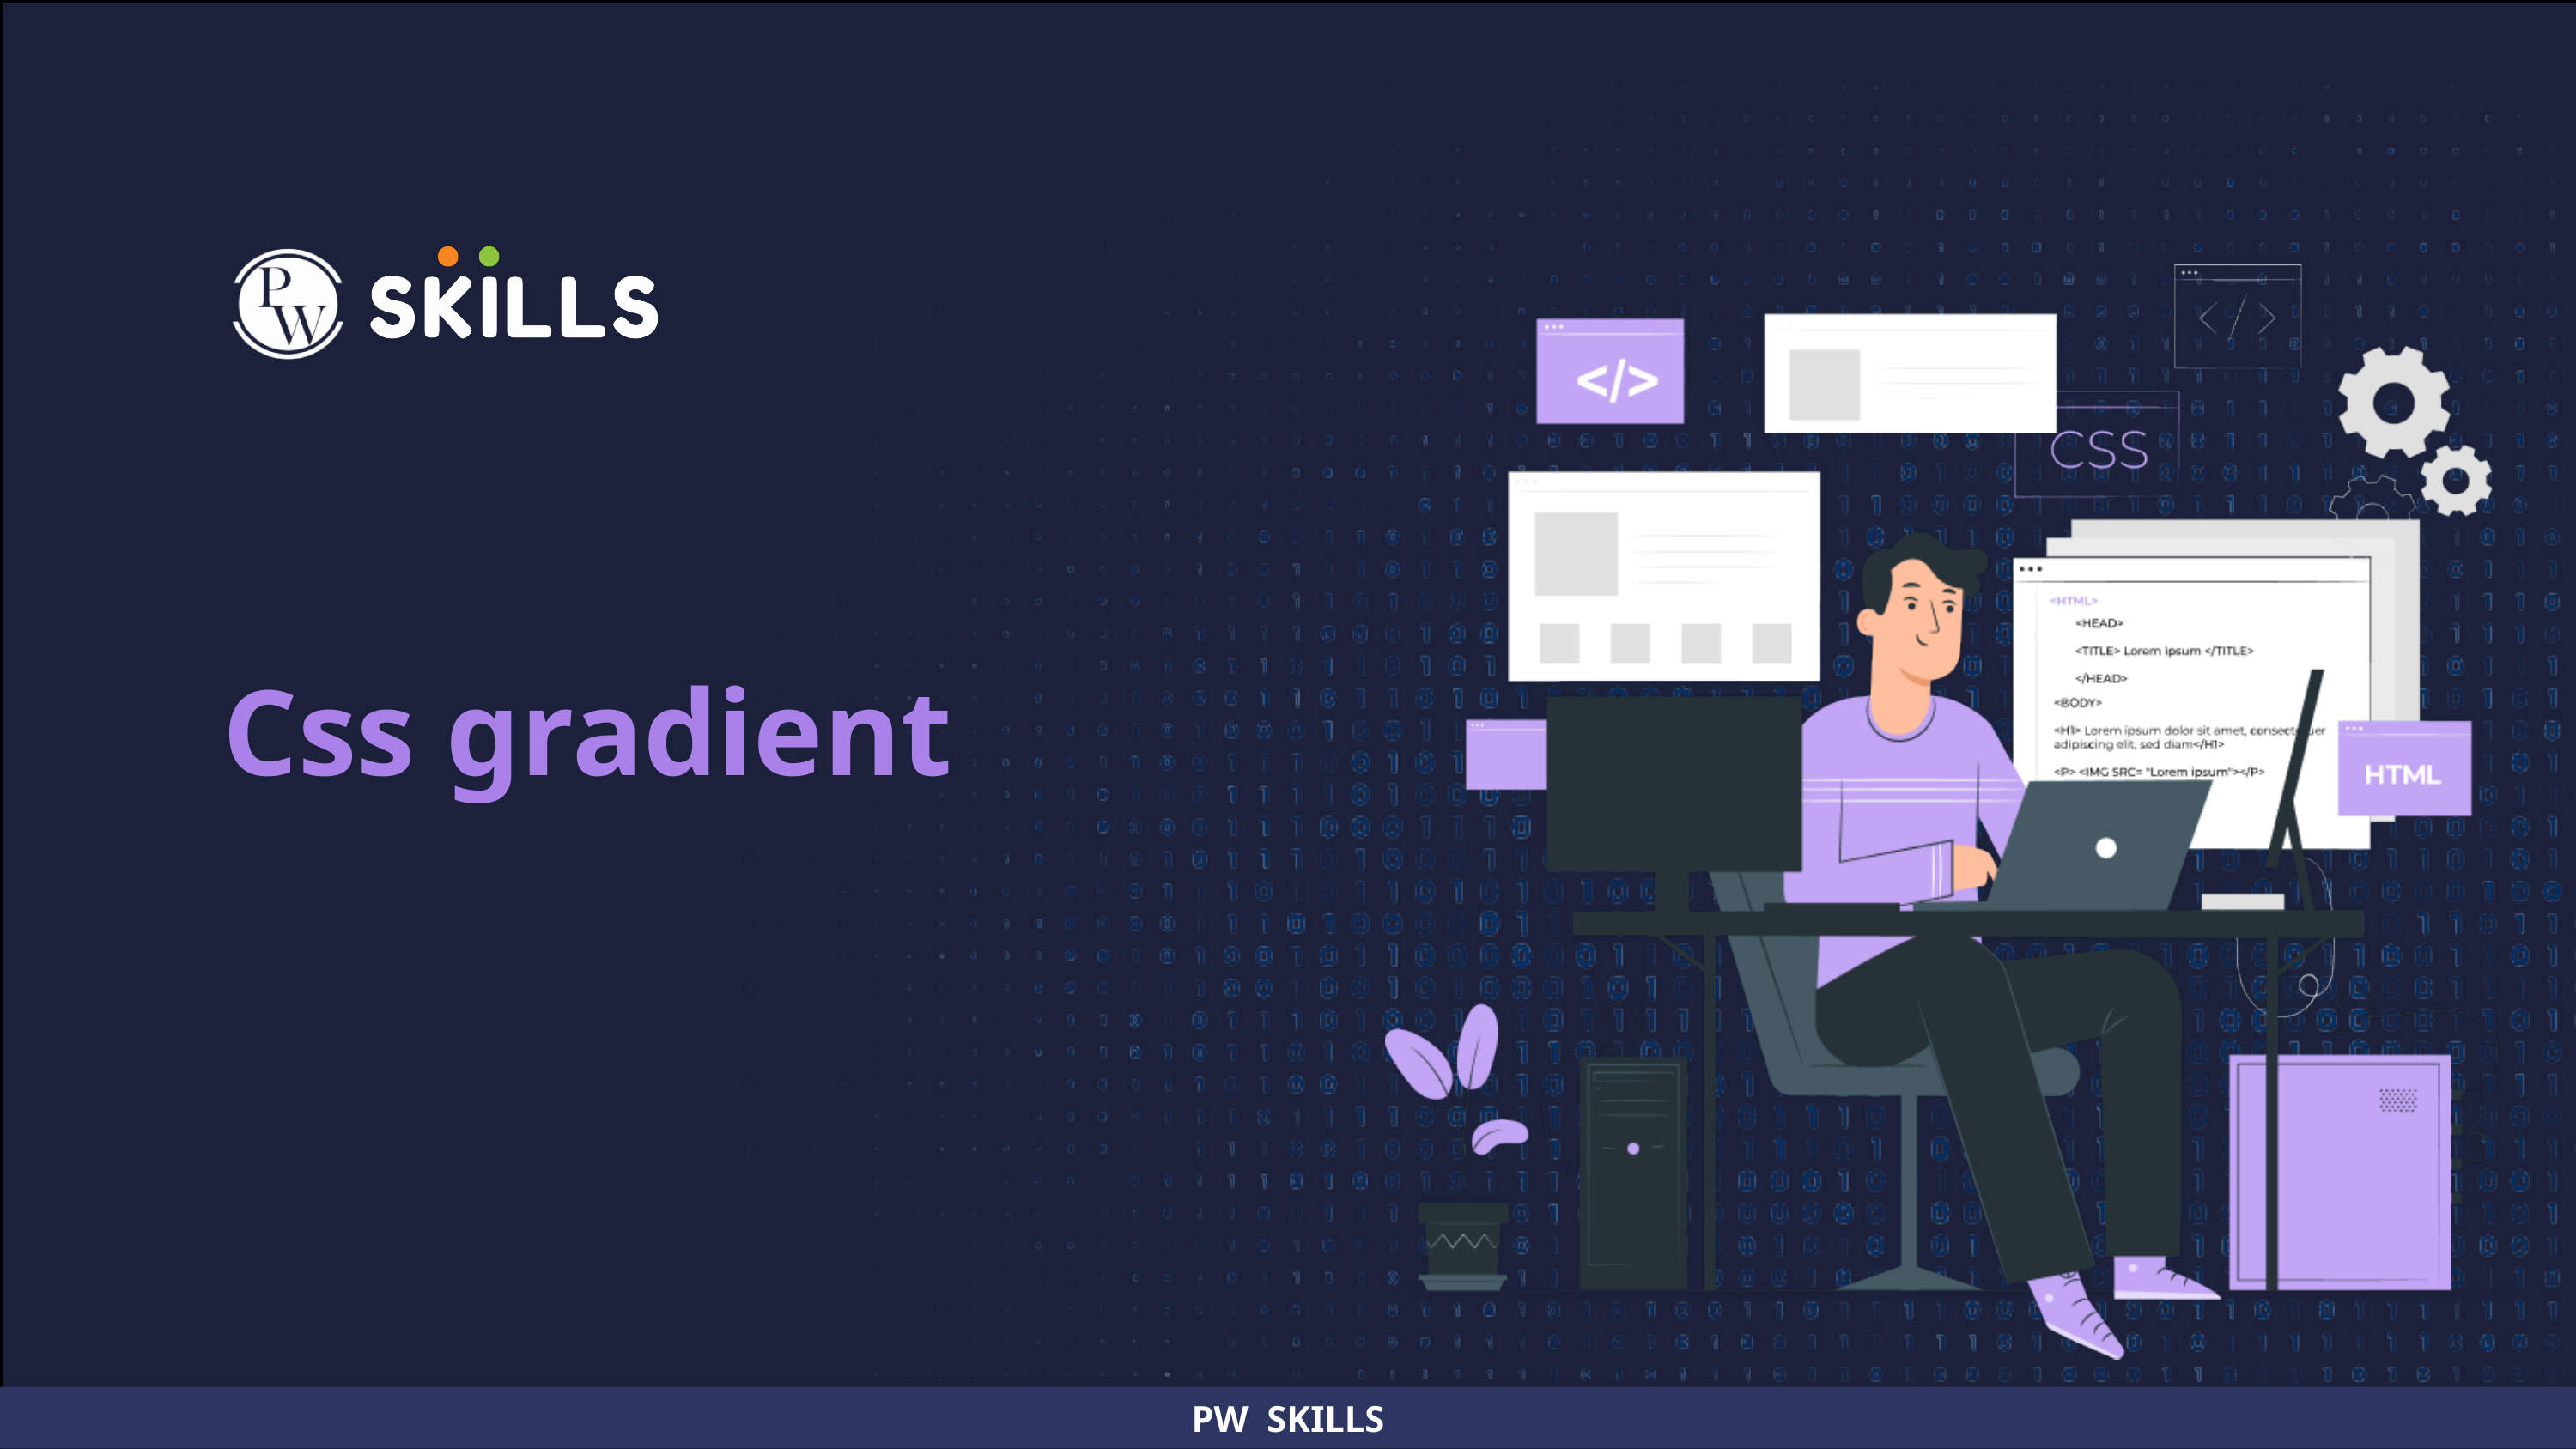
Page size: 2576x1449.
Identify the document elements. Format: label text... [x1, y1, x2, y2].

picture [716, 85, 2576, 1385]
picture [214, 221, 684, 382]
text_box Css gradient [210, 623, 1248, 812]
